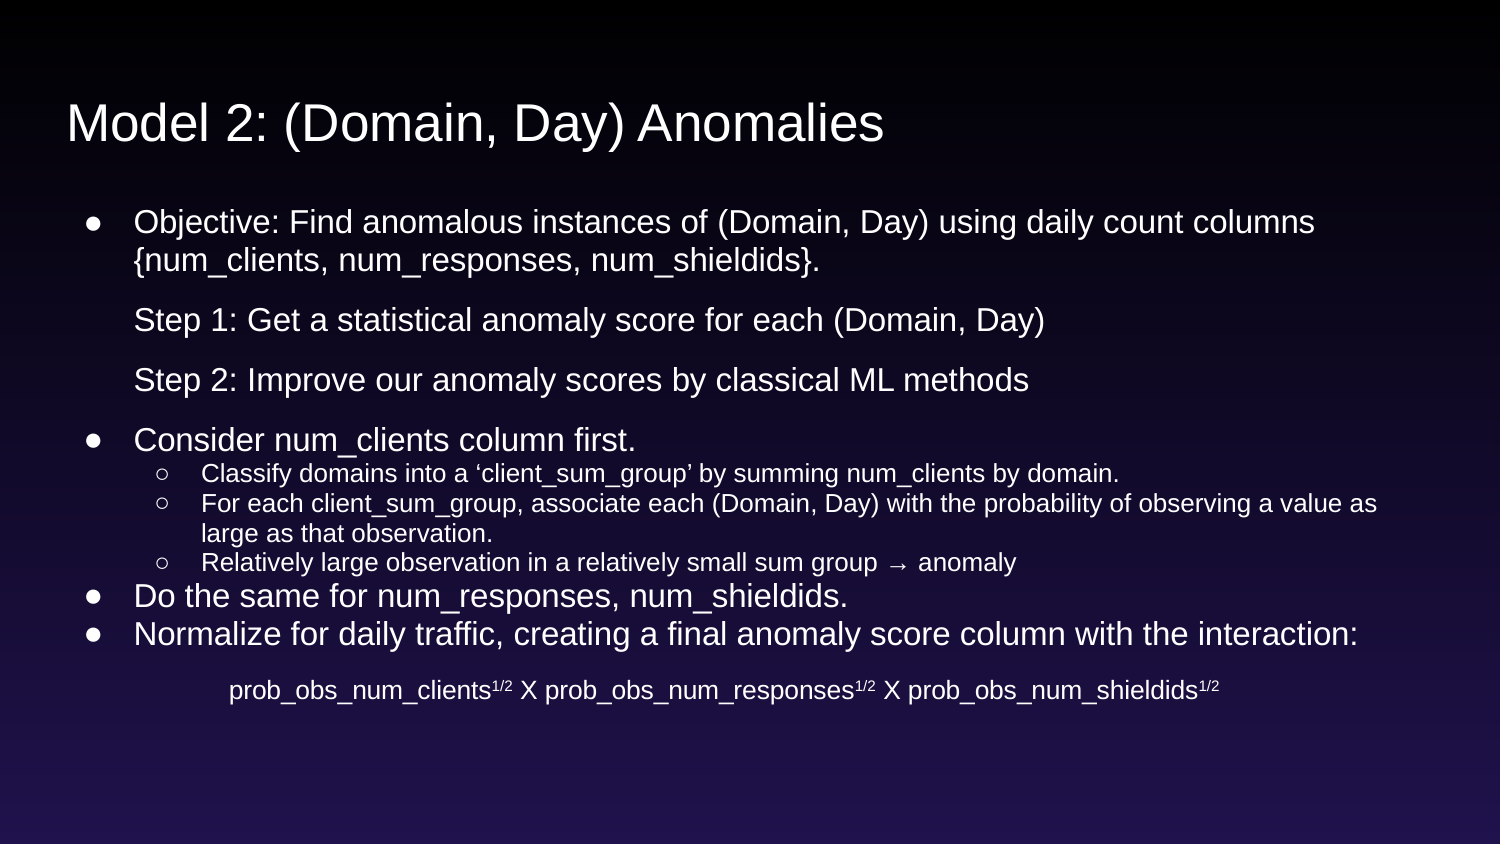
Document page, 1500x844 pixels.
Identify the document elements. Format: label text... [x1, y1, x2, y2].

title Model 2: (Domain, Day) Anomalies [51, 72, 1449, 167]
list Objective: Find anomalous instances of (Domain, Day) using daily count columns {num_clients, num_responses, num_shieldids}. Step 1: Get a statistical anomaly score for each (Domain, Day) Step 2: Improve our anomaly scores by classical ML methods Consider num_clients column first. Classify domains into a ‘client_sum_group’ by summing num_clients by domain. For each client_sum_group, associate each (Domain, Day) with the probability of observing a value as large as that observation. Relatively large observation in a relatively small sum group → anomaly Do the same for num_responses, num_shieldids. Normalize for daily traffic, creating a final anomaly score column with the interaction: prob_obs_num_clients1/2 X prob_obs_num_responses1/2 X prob_obs_num_shieldids1/2 [51, 189, 1398, 750]
